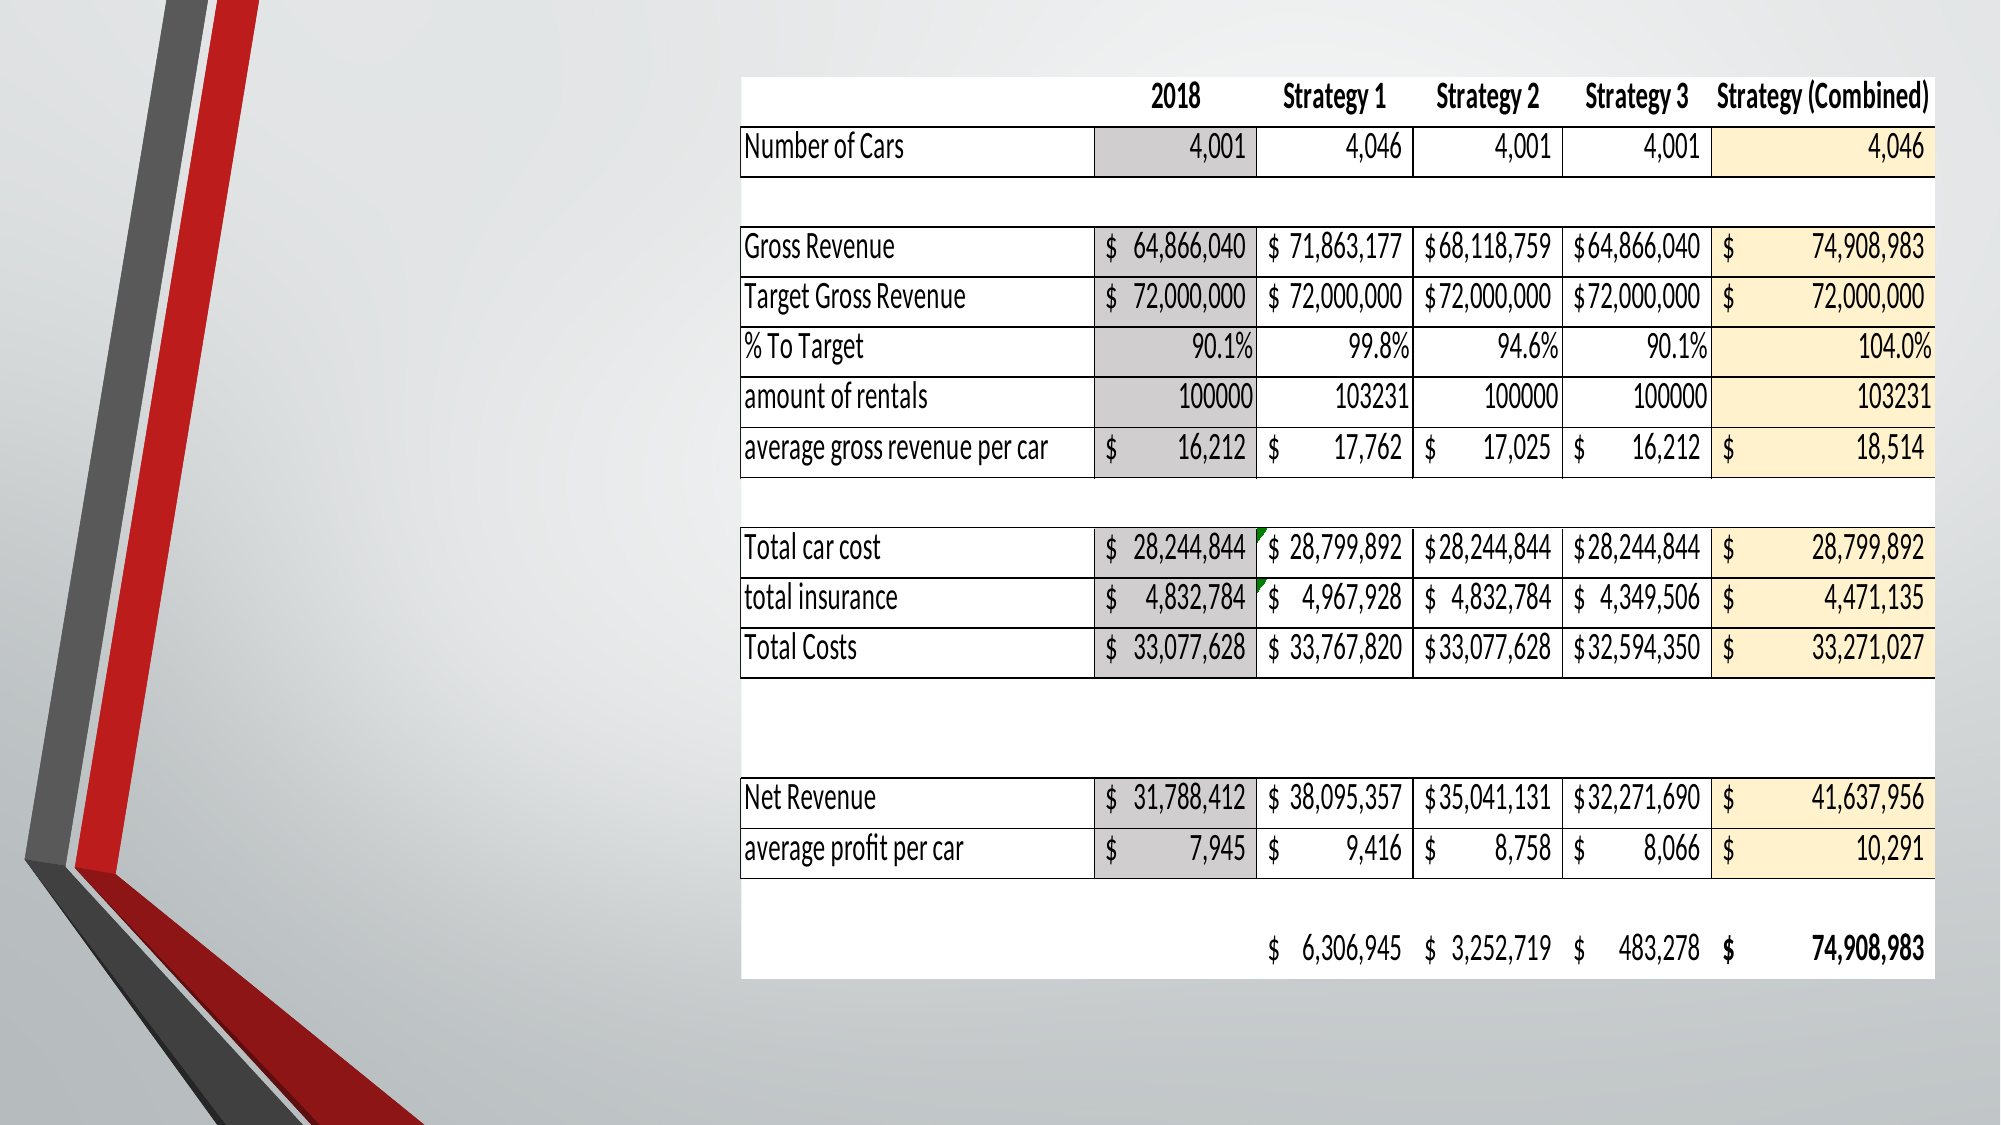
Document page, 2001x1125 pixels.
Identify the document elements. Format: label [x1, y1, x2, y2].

picture [739, 75, 1937, 980]
text_box [24, 0, 425, 1125]
